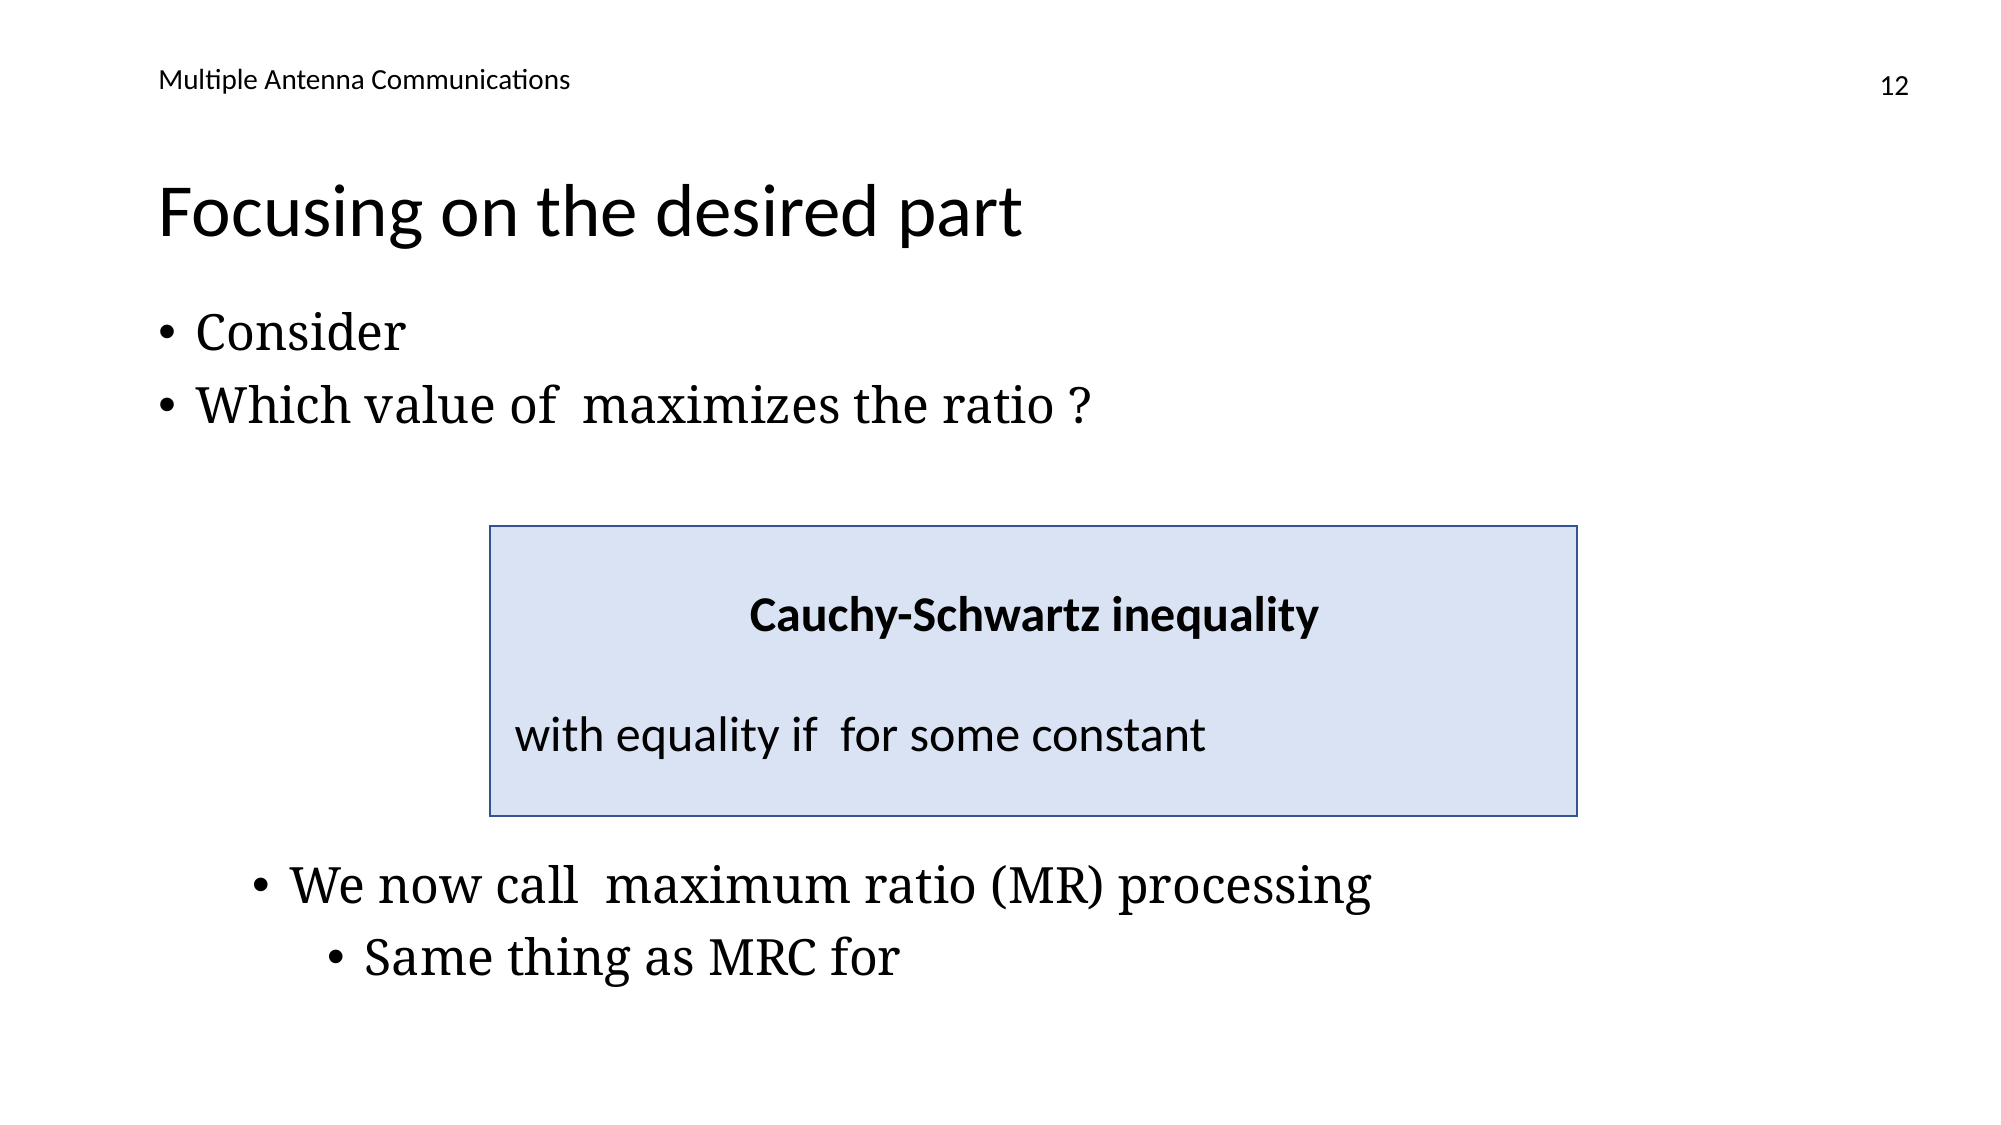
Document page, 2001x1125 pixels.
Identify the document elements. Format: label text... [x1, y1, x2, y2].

title Focusing on the desired part [143, 163, 1924, 301]
slide_number 12 [1802, 59, 1924, 103]
footer Multiple Antenna Communications [143, 59, 1484, 103]
